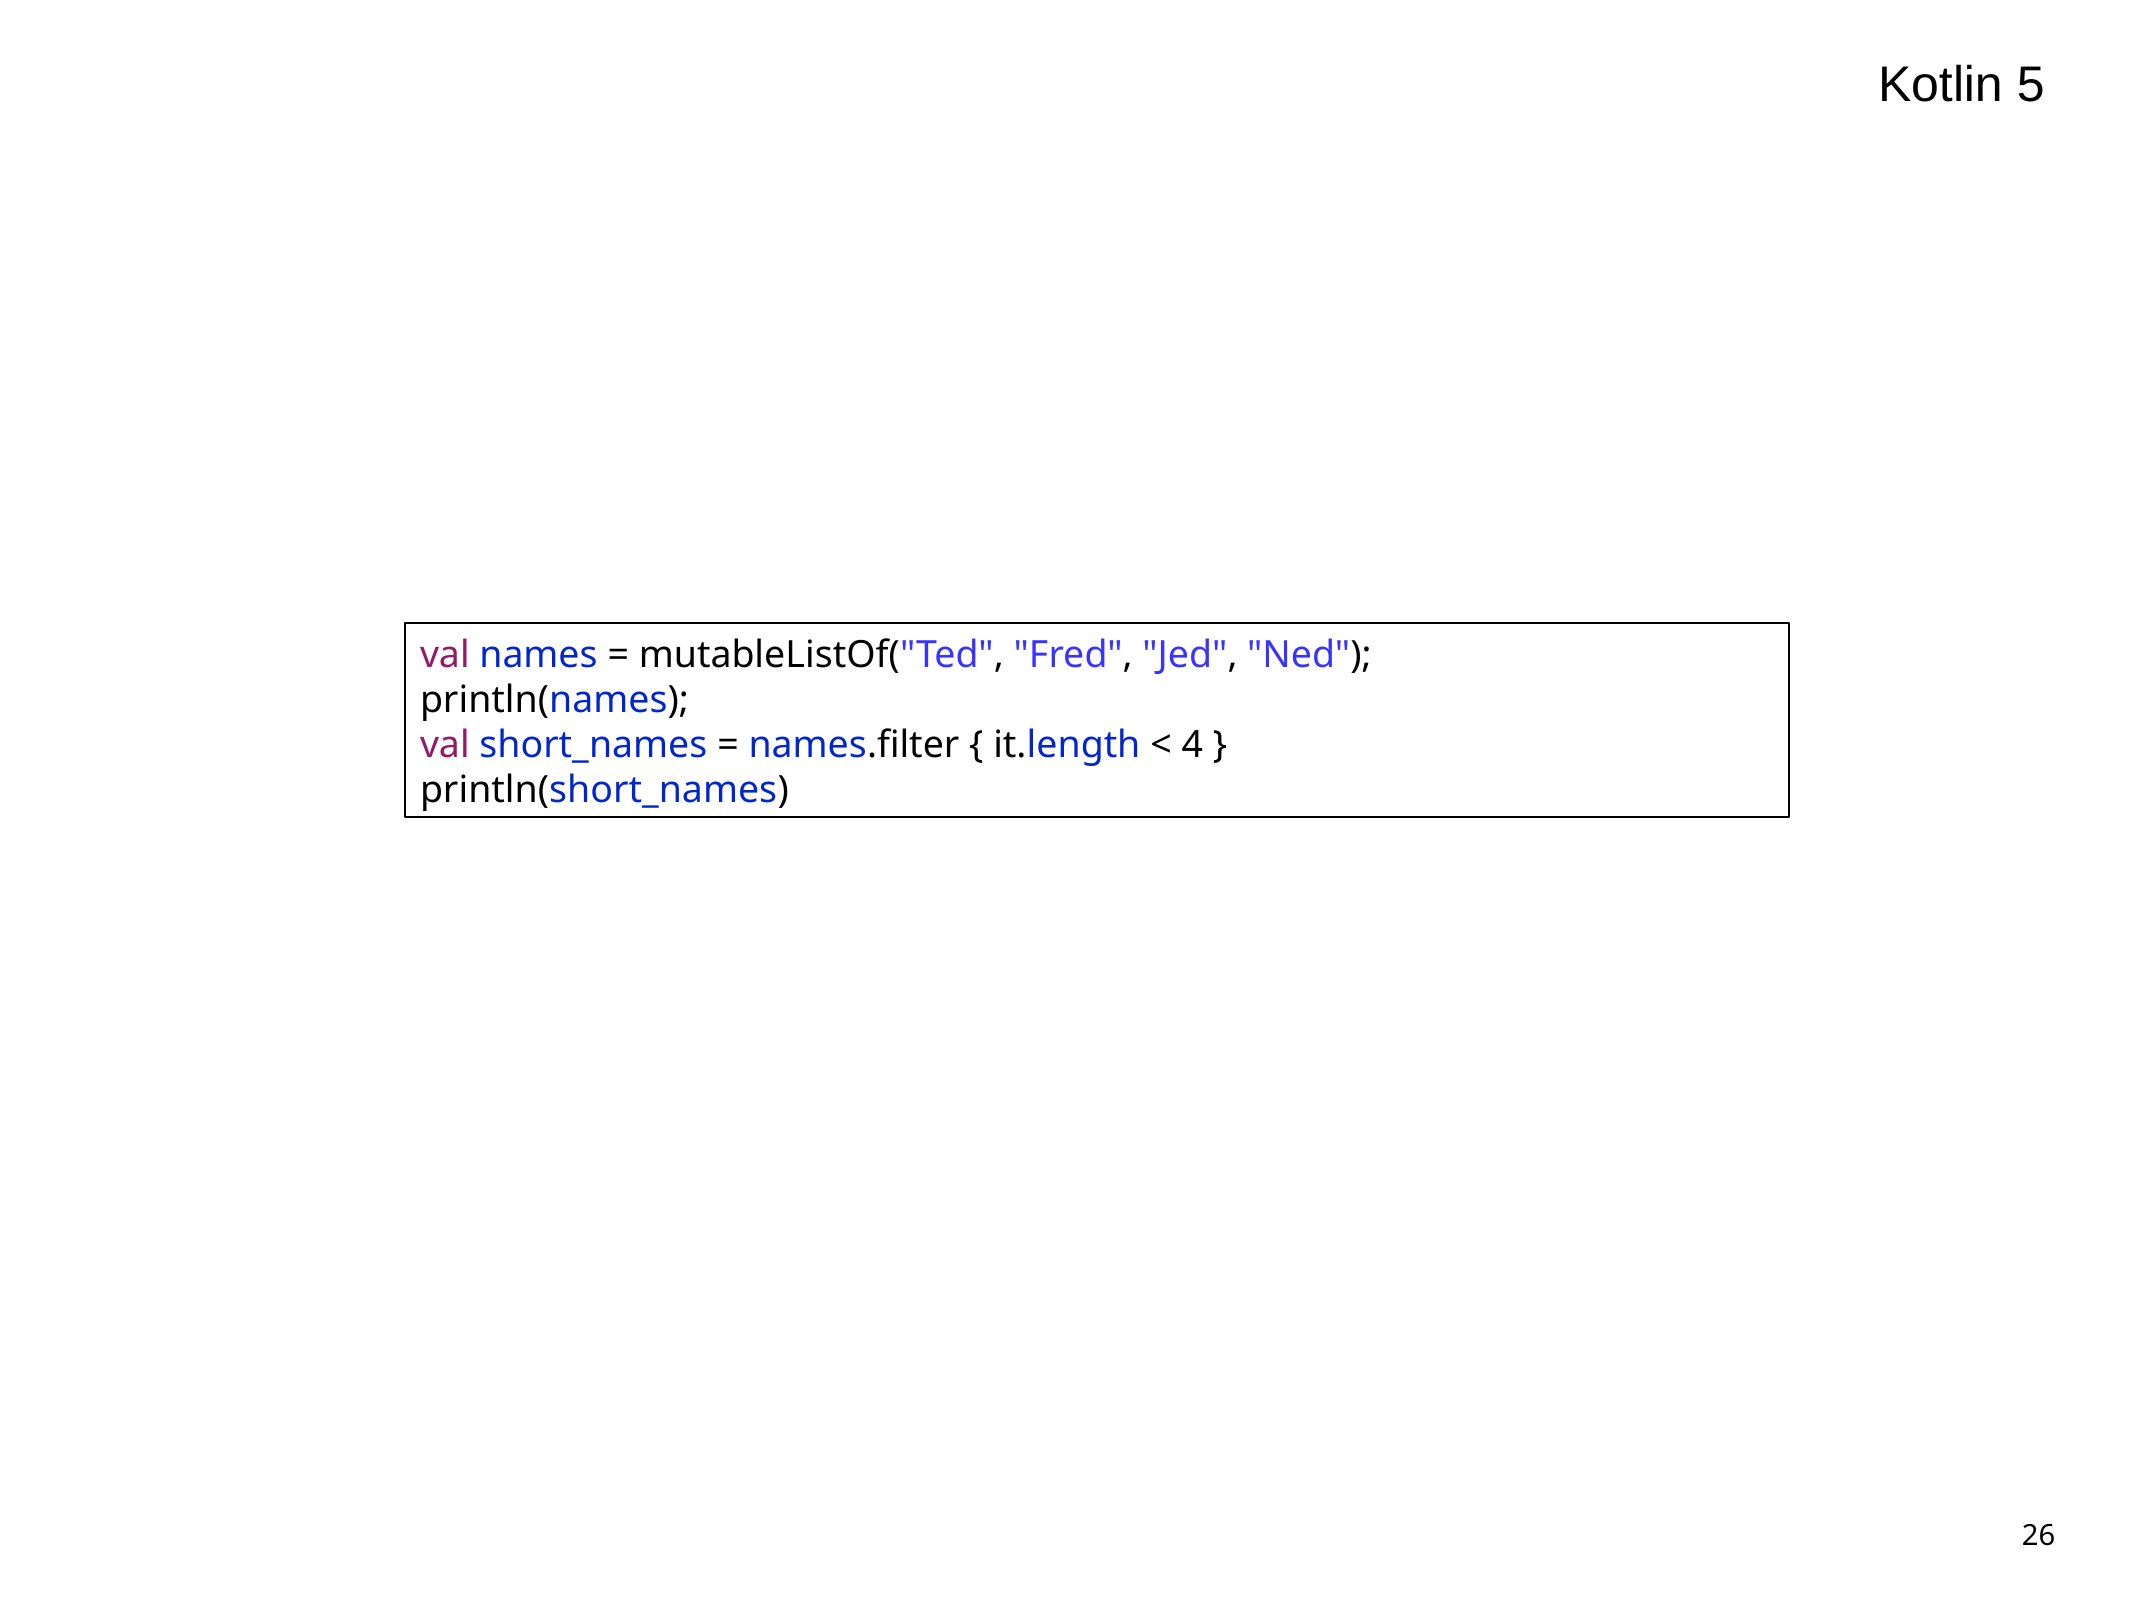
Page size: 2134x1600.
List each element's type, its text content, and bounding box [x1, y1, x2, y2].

slide_number 26 [2011, 1507, 2065, 1558]
text_box val names = mutableListOf("Ted", "Fred", "Jed", "Ned"); println(names); val short_names = names.filter { it.length < 4 } println(short_names) [405, 622, 1789, 818]
text_box Kotlin 5 [1869, 42, 2083, 120]
